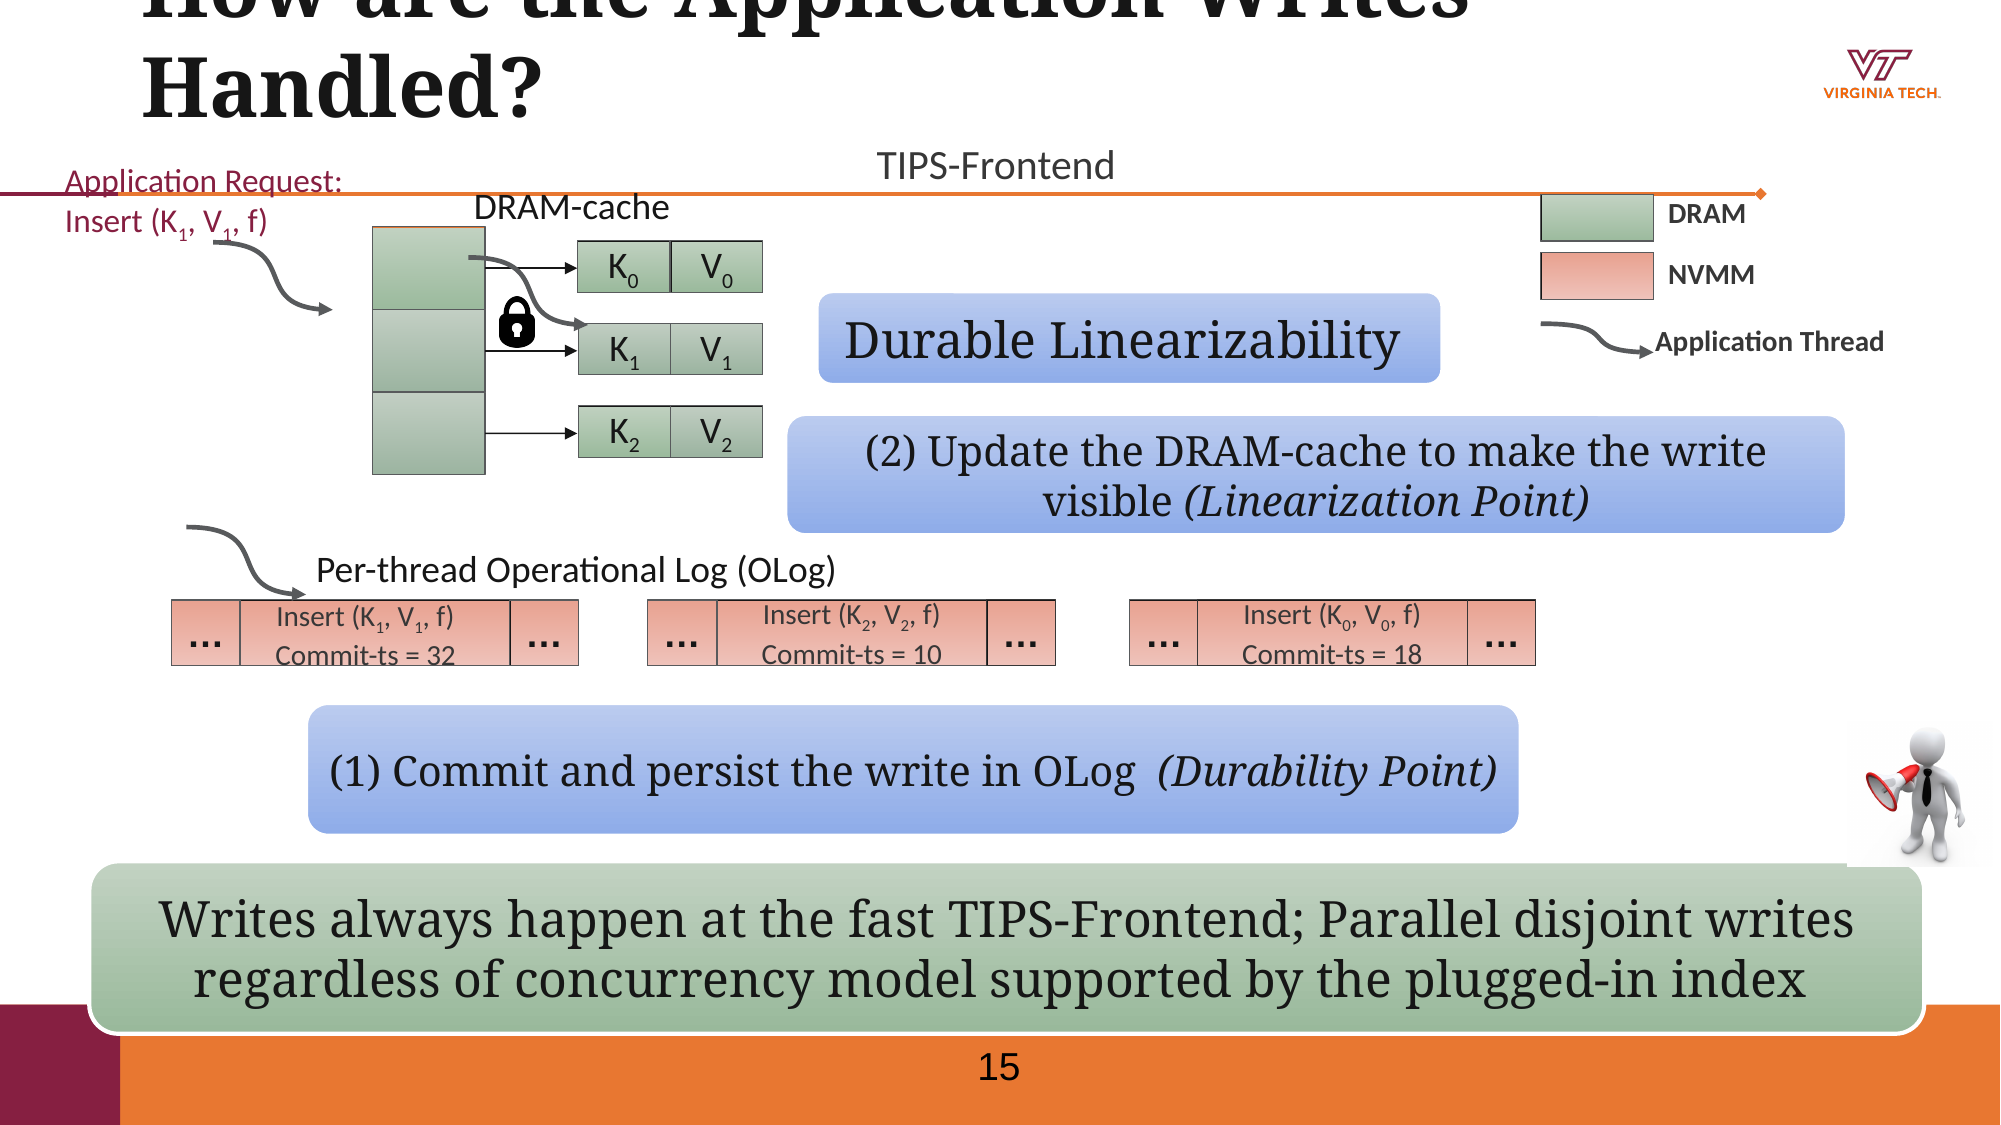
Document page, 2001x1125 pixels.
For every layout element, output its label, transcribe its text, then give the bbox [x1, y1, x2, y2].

text_box … [645, 598, 715, 668]
text_box Insert (K0, V0, f) Commit-ts = 18 [1195, 598, 1465, 668]
text_box … [1127, 598, 1195, 668]
text_box K2 [576, 404, 668, 459]
text_box [924, 538, 1075, 633]
picture [499, 295, 536, 348]
title How are the Application Writes Handled? [119, 31, 1763, 156]
text_box NVMM [1653, 247, 1804, 298]
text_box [468, 257, 589, 326]
text_box DRAM [1653, 187, 1804, 237]
slide_number 15 [878, 1036, 1119, 1125]
text_box V2 [668, 404, 764, 459]
text_box Per-thread Operational Log (OLog) [311, 537, 959, 597]
text_box Application Request: Insert (K1, V1, f) [50, 152, 395, 253]
text_box [370, 390, 487, 477]
text_box Insert (K2, V2, f) Commit-ts = 10 [715, 598, 985, 668]
text_box K0 [575, 239, 672, 295]
text_box K1 [576, 321, 669, 377]
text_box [186, 526, 307, 595]
text_box Application Thread [1640, 314, 1986, 365]
picture [1846, 721, 1993, 868]
text_box Durable Linearizability [814, 289, 1445, 388]
text_box DRAM-cache [459, 174, 788, 235]
text_box … [1465, 598, 1538, 668]
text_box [212, 242, 334, 311]
text_box … [169, 598, 238, 668]
text_box [1539, 250, 1656, 301]
text_box … [508, 598, 581, 668]
text_box [1539, 192, 1656, 243]
text_box … [985, 633, 1058, 668]
text_box [370, 307, 487, 390]
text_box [1540, 323, 1654, 353]
text_box Writes always happen at the fast TIPS-Frontend; Parallel disjoint writes regardless of concurrency model supported by the plugged-in index [87, 859, 1927, 1036]
text_box Insert (K1, V1, f) Commit-ts = 32 [240, 589, 491, 679]
text_box V1 [668, 321, 764, 377]
text_box [491, 598, 508, 668]
text_box (2) Update the DRAM-cache to make the write visible (Linearization Point) [783, 411, 1850, 538]
text_box TIPS-Frontend [861, 130, 1398, 196]
text_box (1) Commit and persist the write in OLog (Durability Point) [303, 700, 1523, 838]
text_box [370, 225, 487, 307]
text_box V0 [672, 239, 765, 295]
picture [1812, 38, 1948, 111]
